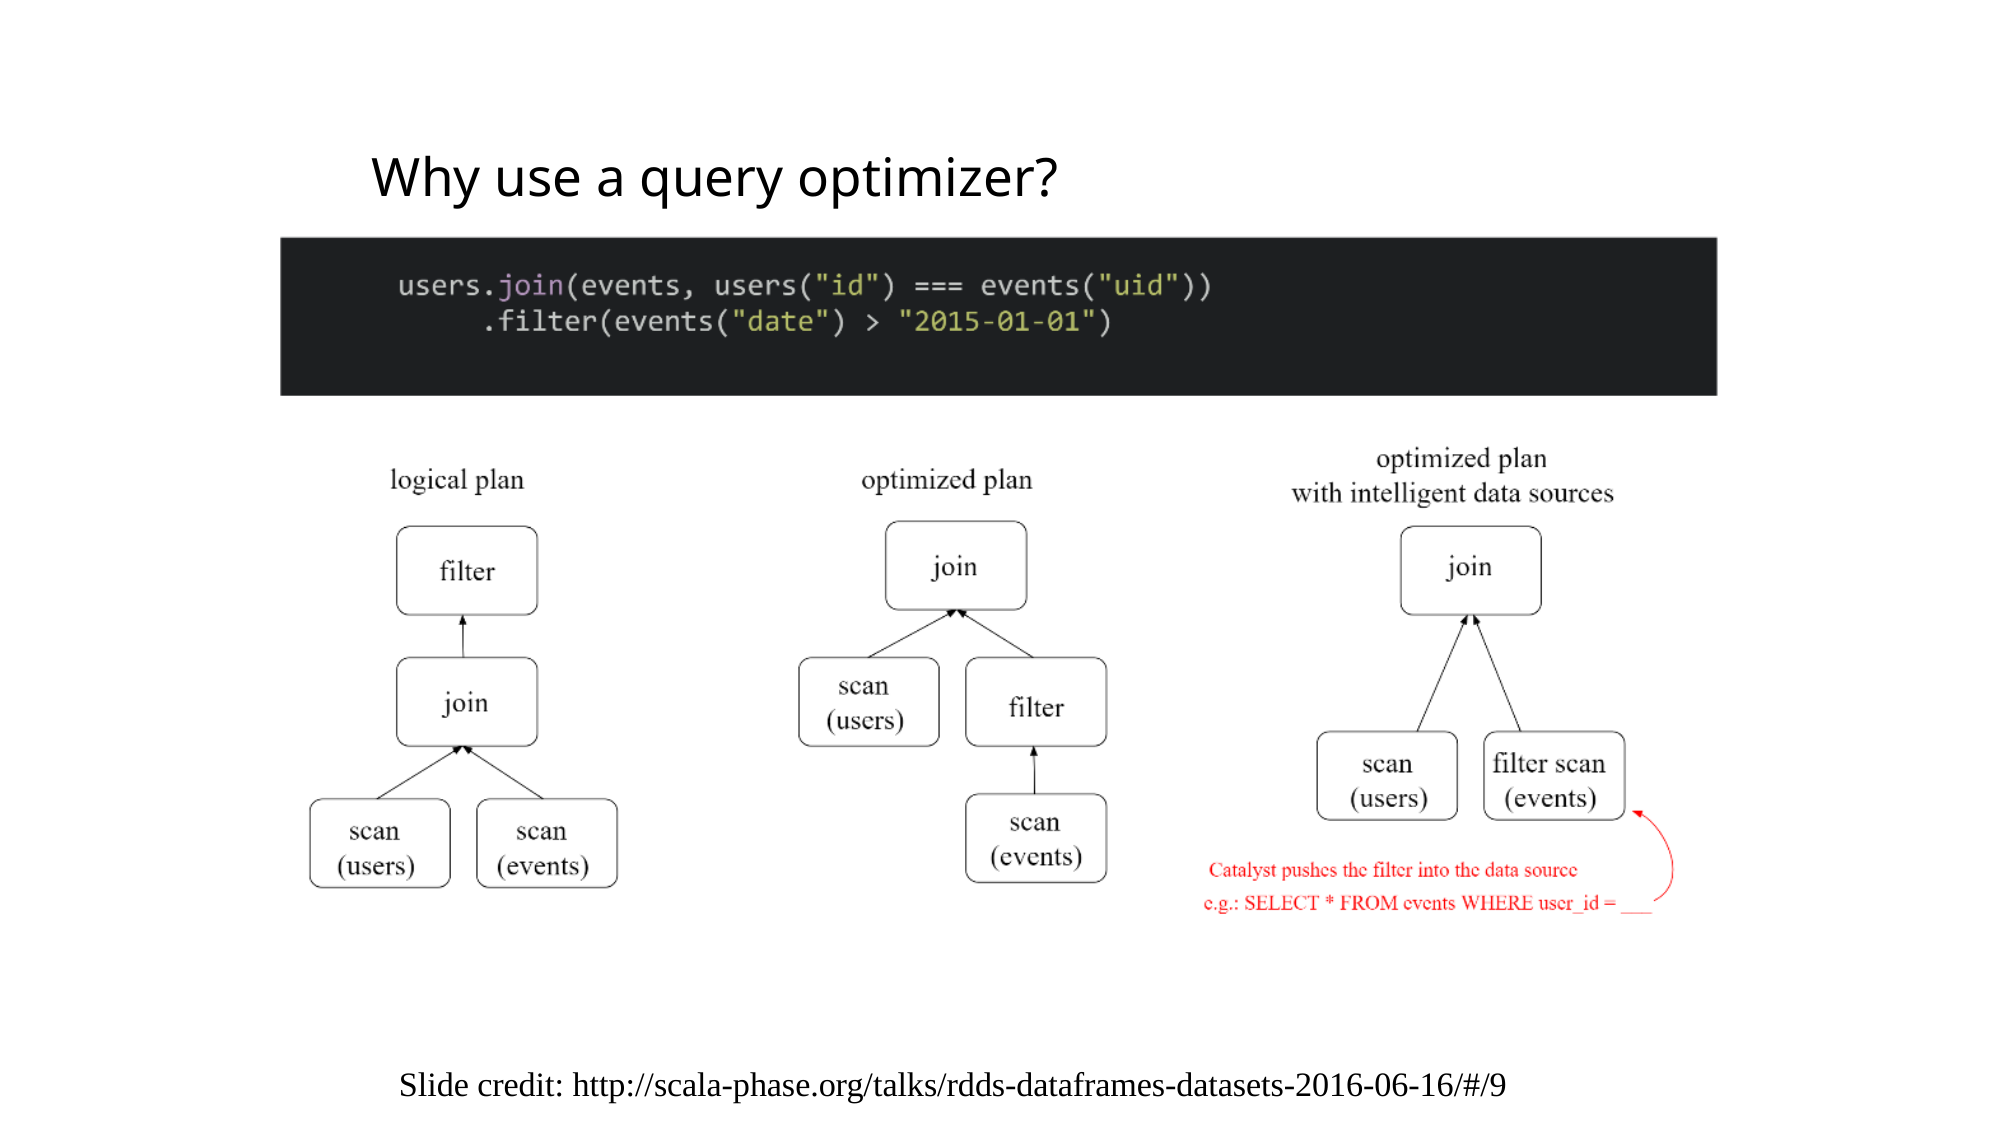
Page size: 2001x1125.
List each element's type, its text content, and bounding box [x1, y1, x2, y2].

text_box Slide credit: http://scala-phase.org/talks/rdds-dataframes-datasets-2016-06-16/#/9 [384, 1055, 1522, 1112]
picture [260, 219, 1761, 961]
title Why use a query optimizer? [356, 123, 1693, 219]
